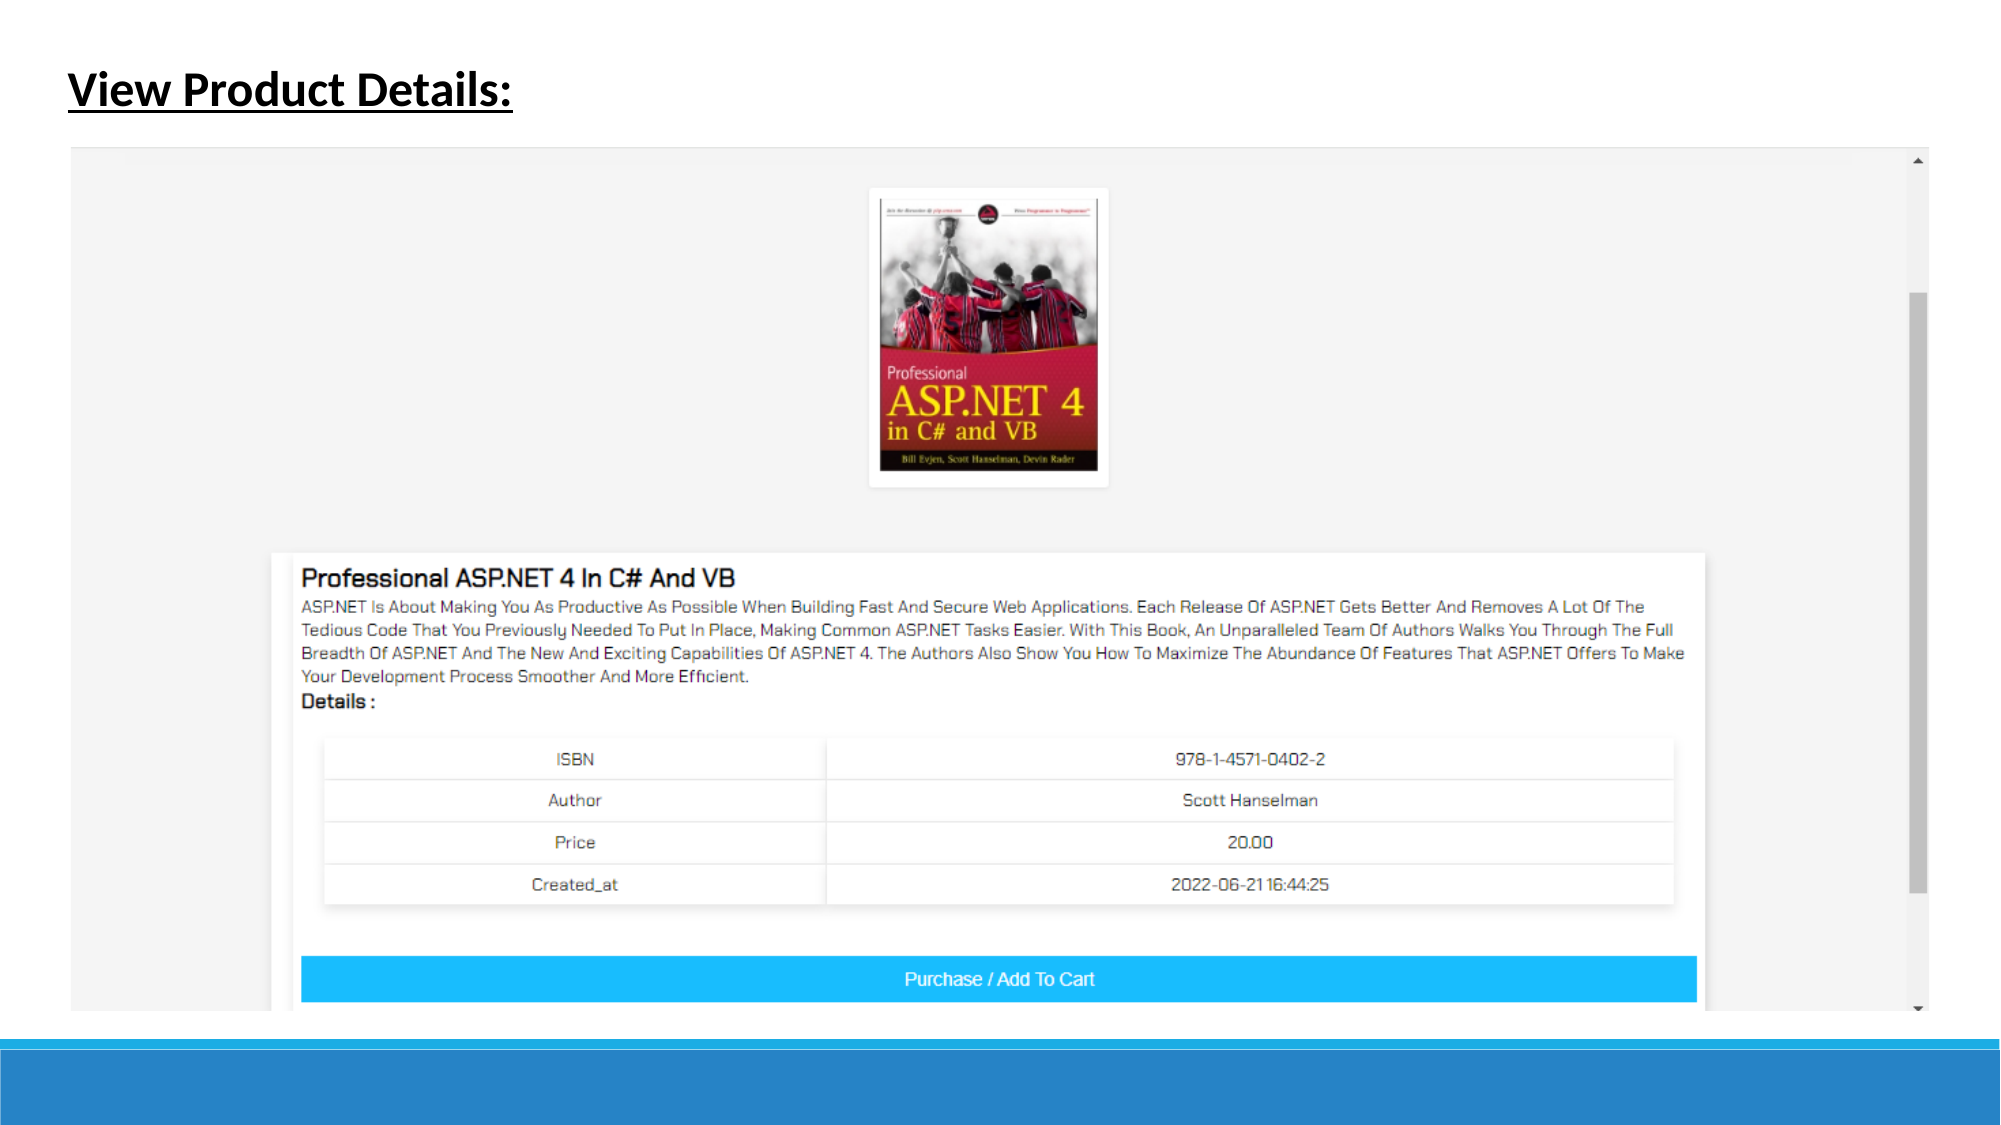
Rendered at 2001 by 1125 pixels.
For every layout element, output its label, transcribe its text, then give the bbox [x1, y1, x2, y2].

text_box View Product Details: [52, 49, 528, 125]
picture [70, 146, 1930, 1011]
